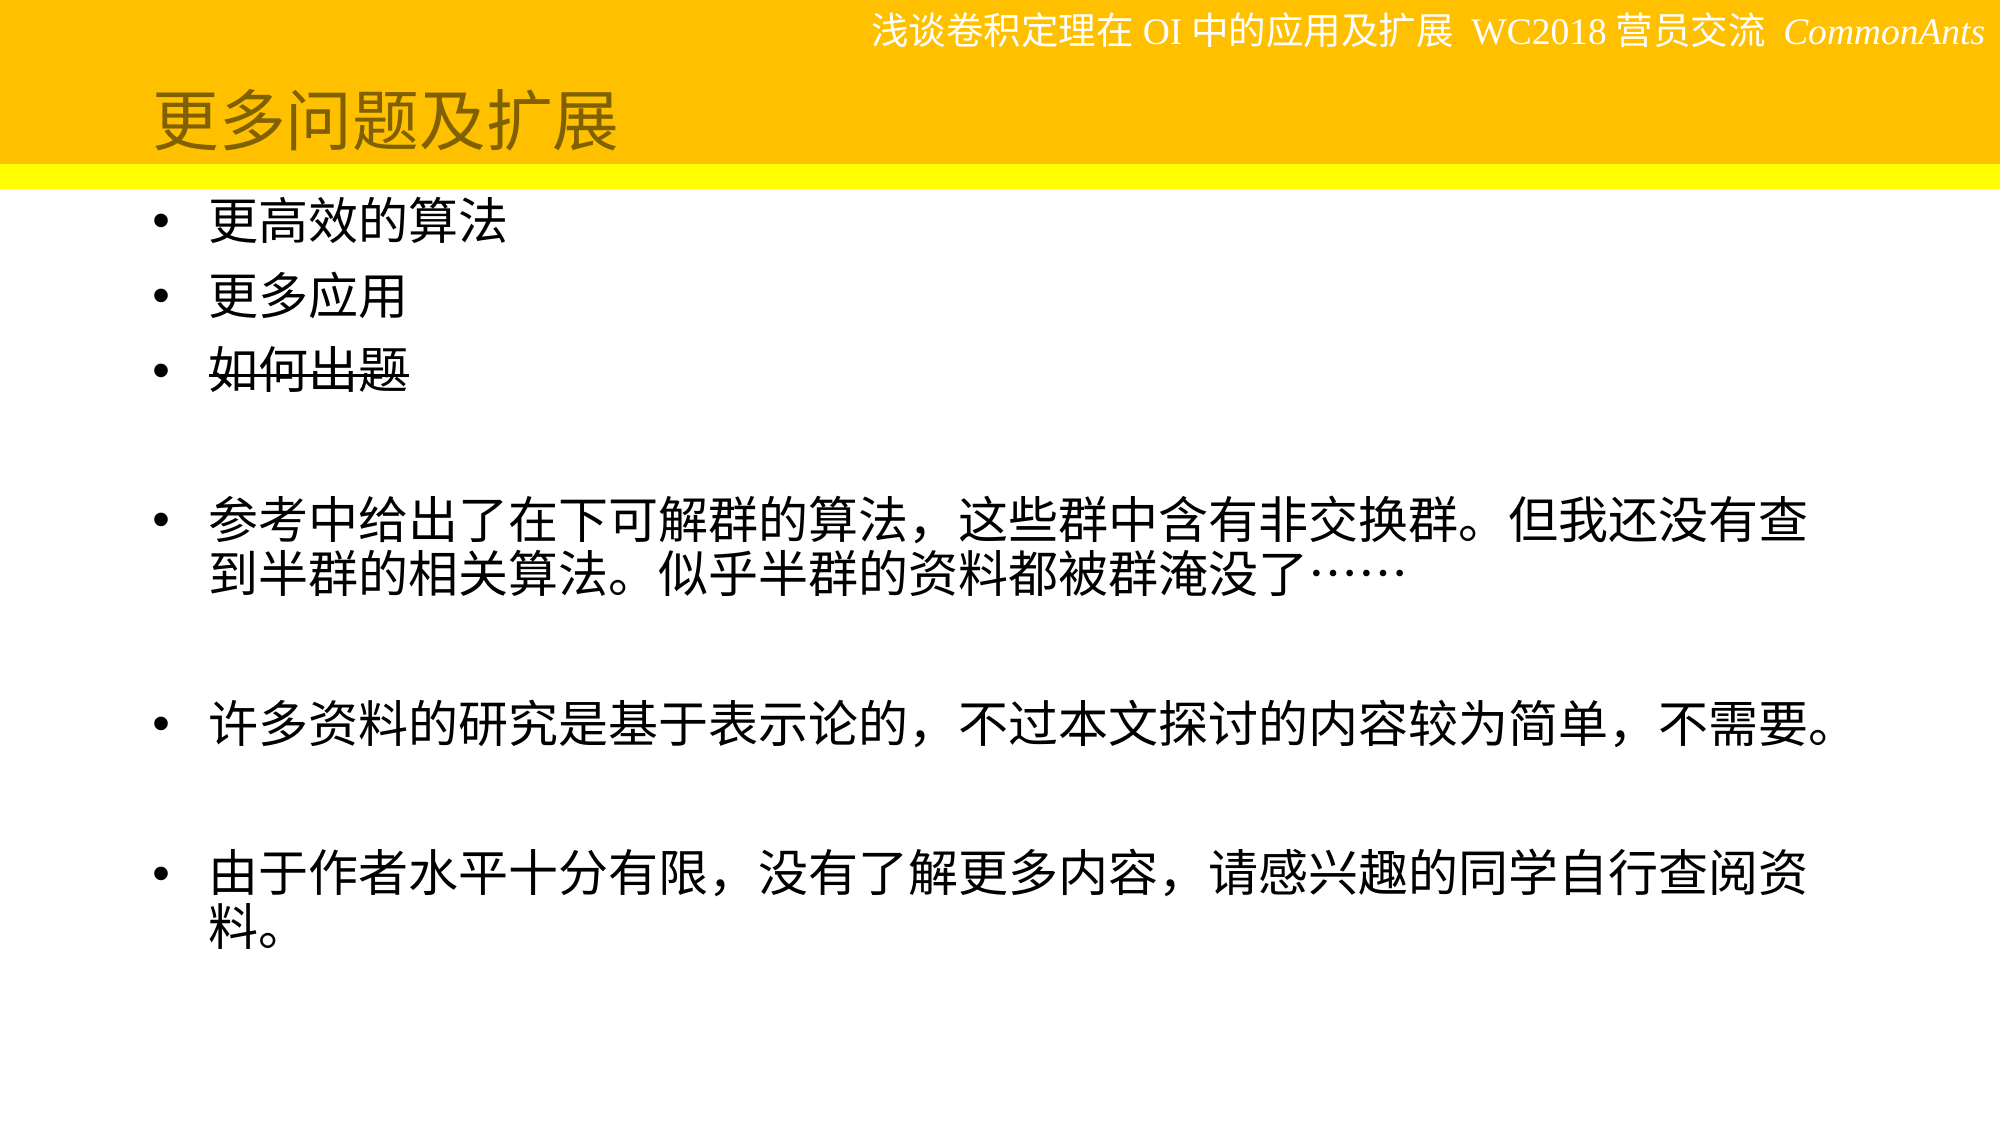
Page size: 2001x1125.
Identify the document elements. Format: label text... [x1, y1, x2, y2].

title 更多问题及扩展 [137, 59, 1863, 189]
